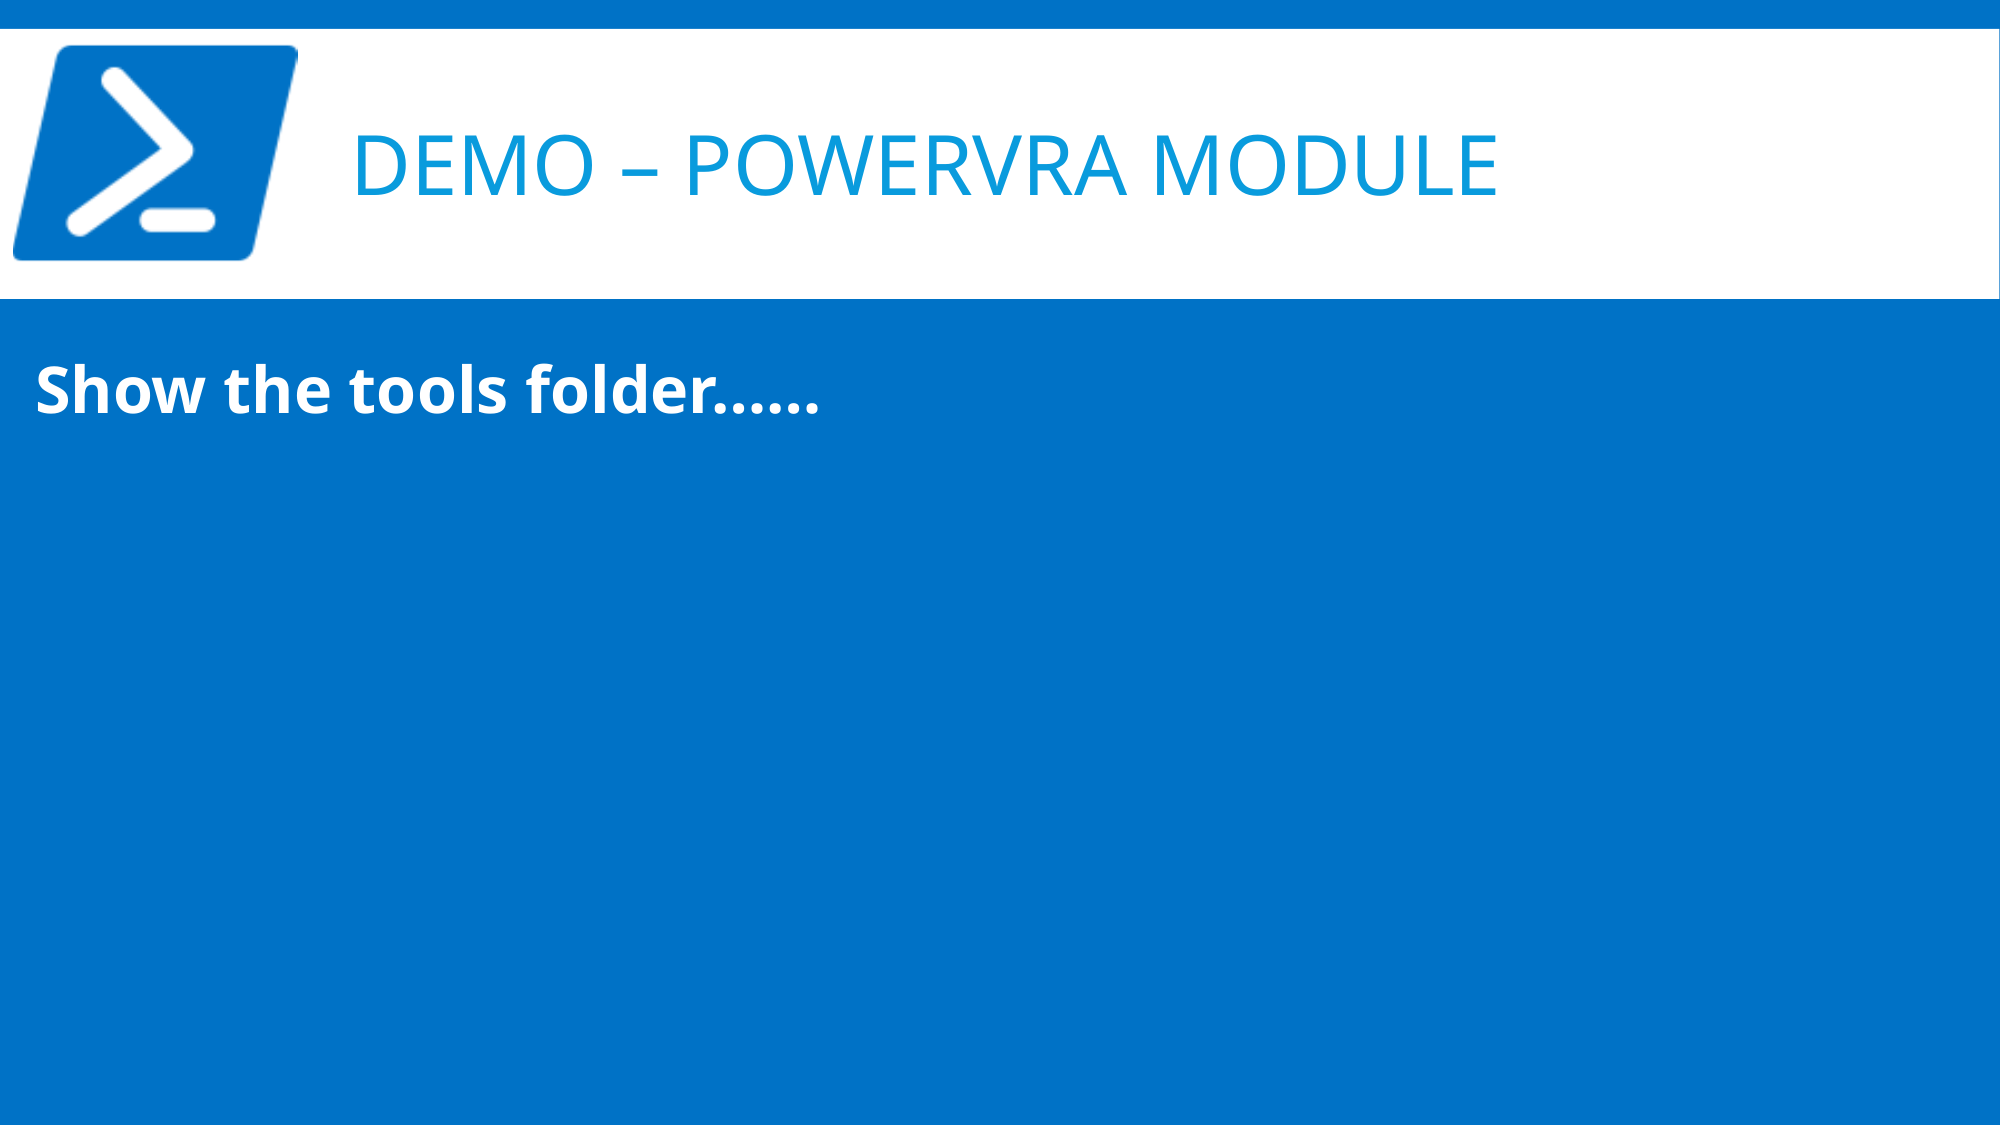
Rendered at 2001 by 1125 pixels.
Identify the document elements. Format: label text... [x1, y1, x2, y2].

title Demo – PowerVRA Module [335, 46, 1803, 295]
picture [13, 9, 298, 295]
text_box Show the tools folder…… [20, 341, 2000, 479]
